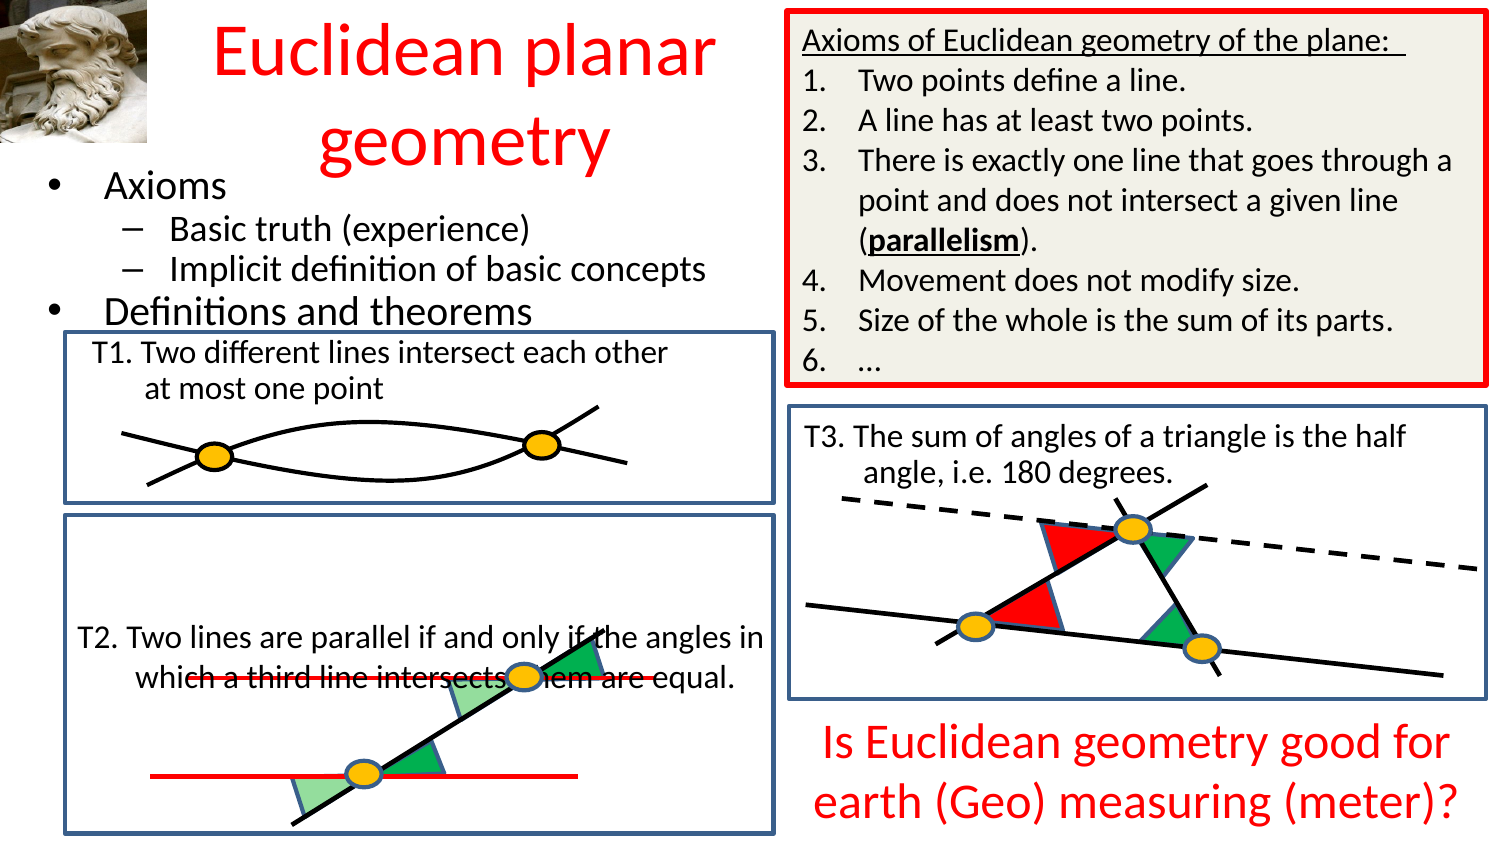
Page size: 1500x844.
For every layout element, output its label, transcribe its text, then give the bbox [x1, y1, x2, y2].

list Axioms Basic truth (experience) Implicit definition of basic concepts Definitions and theorems T1. Two different lines intersect each other at most one point T2. Two lines are parallel if and only if the angles in which a third line intersects them are equal. [32, 156, 809, 655]
title Euclidean planar geometry [145, 20, 786, 156]
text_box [291, 629, 605, 826]
text_box Axioms of Euclidean geometry of the plane: Two points define a line. A line has at least two points. There is exactly one line that goes through a point and does not intersect a given line (parallelism). Movement does not modify size. Size of the whole is the sum of its parts. … [787, 11, 1486, 386]
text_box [805, 604, 1110, 676]
picture [0, 0, 148, 143]
text_box [63, 513, 776, 836]
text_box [1115, 579, 1221, 676]
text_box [935, 579, 1110, 645]
text_box [787, 404, 1488, 701]
text_box Is Euclidean geometry good for earth (Geo) measuring (meter)? [788, 701, 1485, 836]
text_box [63, 330, 776, 505]
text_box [841, 498, 1480, 570]
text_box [1225, 604, 1444, 676]
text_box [935, 484, 1208, 496]
